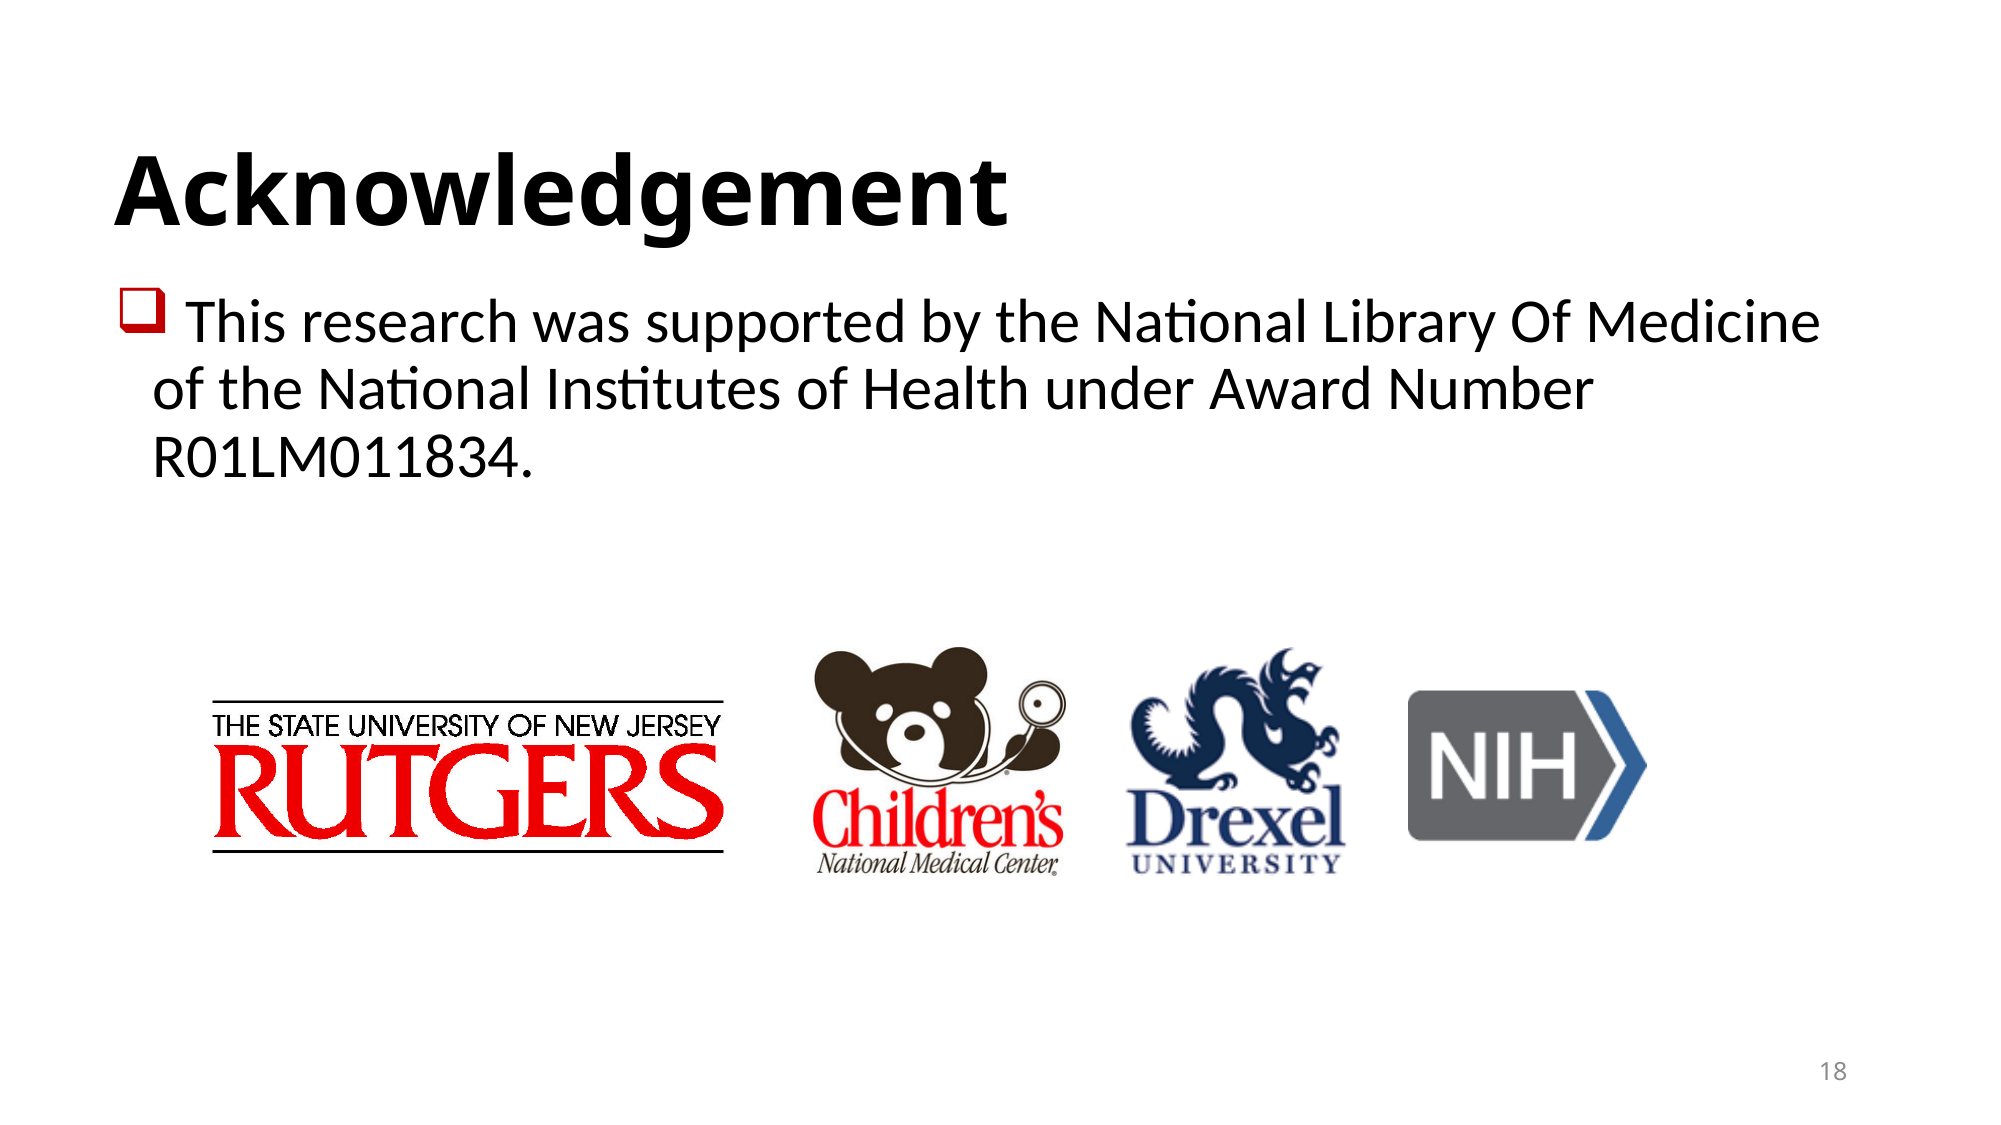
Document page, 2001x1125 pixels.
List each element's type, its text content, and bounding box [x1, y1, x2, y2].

title Acknowledgement [99, 128, 1900, 261]
picture [180, 488, 756, 1064]
list This research was supported by the National Library Of Medicine of the National Institutes of Health under Award Number R01LM011834. [99, 280, 1900, 1025]
slide_number 18 [1412, 1042, 1863, 1103]
picture [1408, 647, 1647, 885]
picture [813, 647, 1066, 876]
picture [1122, 647, 1352, 876]
